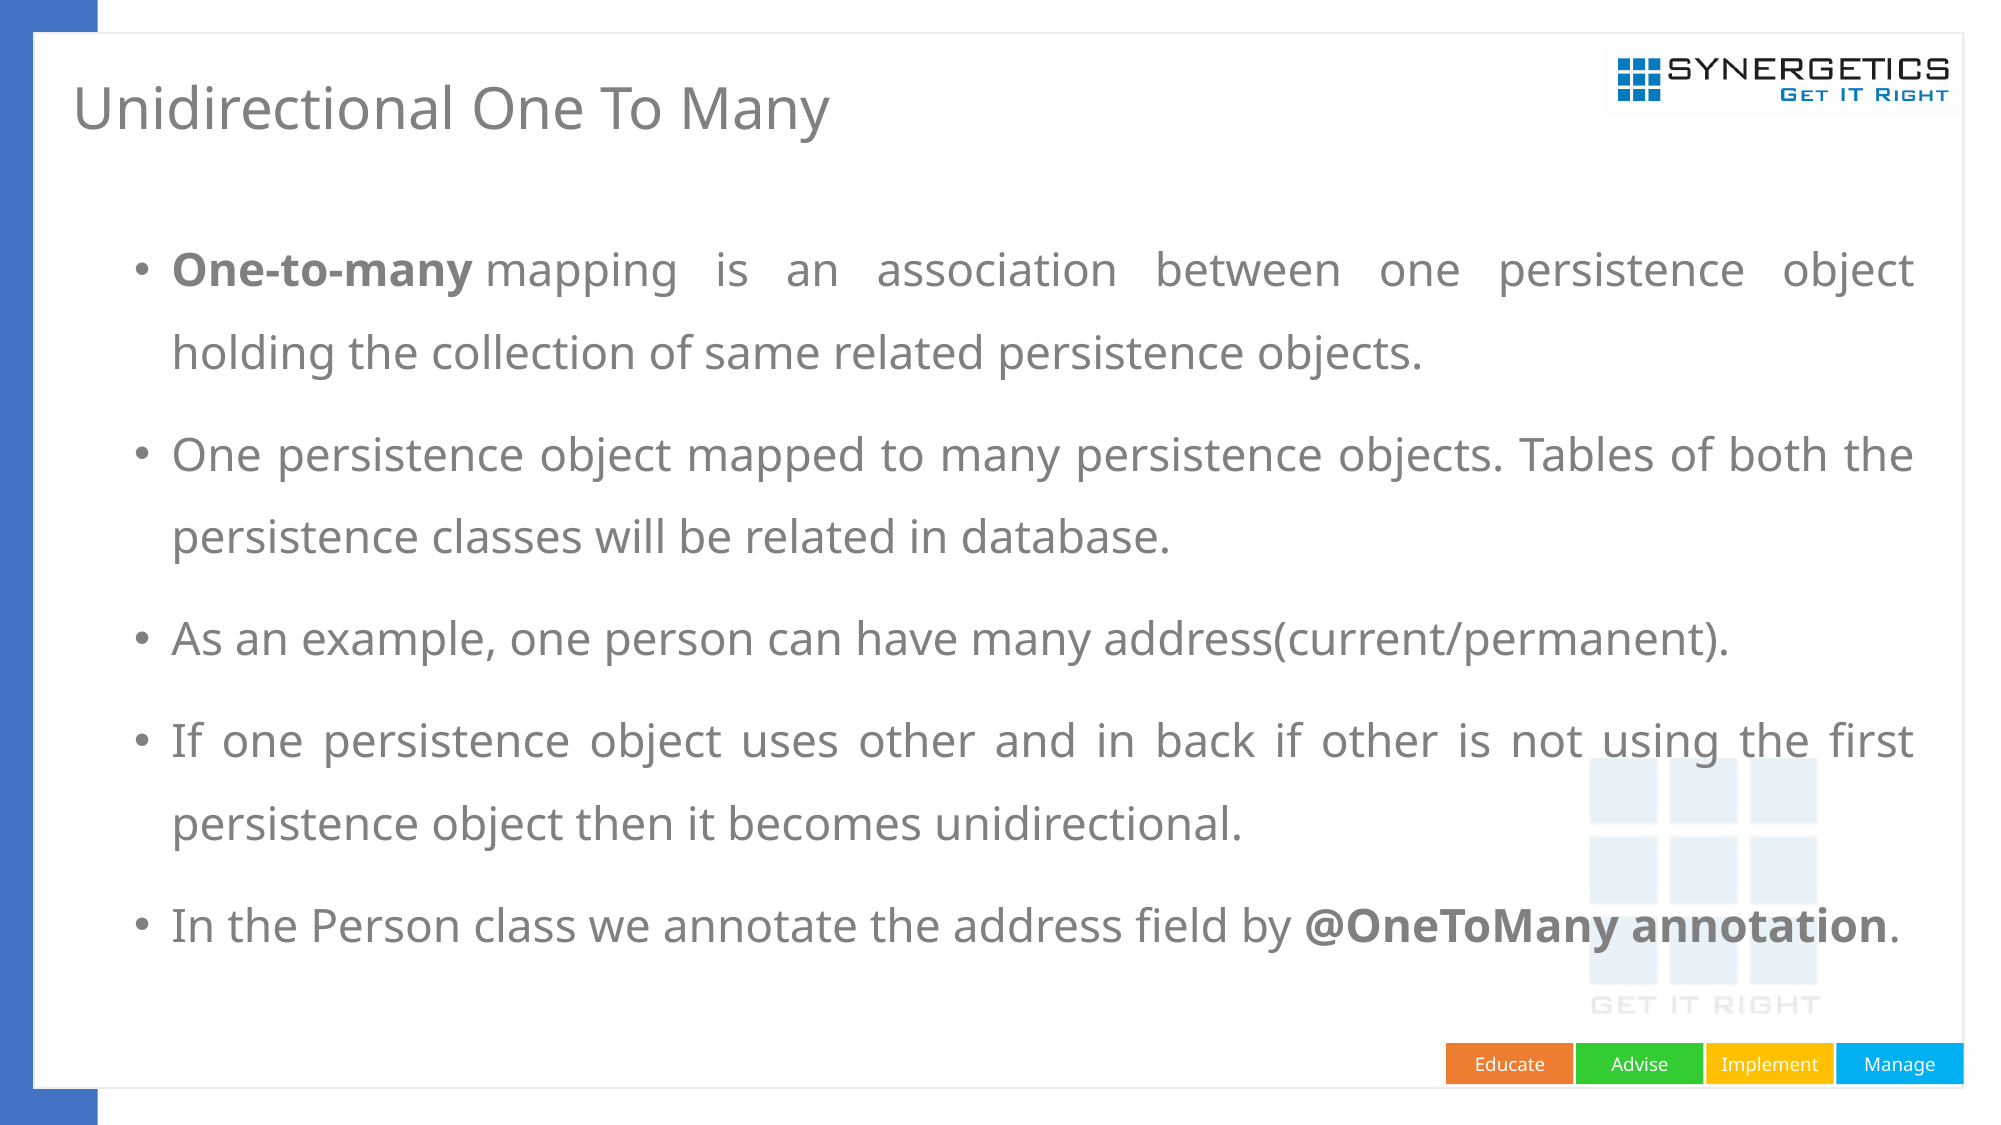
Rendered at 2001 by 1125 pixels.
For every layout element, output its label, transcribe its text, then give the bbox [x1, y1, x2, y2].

title Unidirectional One To Many [57, 45, 1607, 177]
list One-to-many mapping is an association between one persistence object holding the collection of same related persistence objects. One persistence object mapped to many persistence objects. Tables of both the persistence classes will be related in database. As an example, one person can have many address(current/permanent). If one persistence object uses other and in back if other is not using the first persistence object then it becomes unidirectional. In the Person class we annotate the address field by @OneToMany annotation. [119, 205, 1931, 1035]
picture [1607, 45, 1960, 114]
